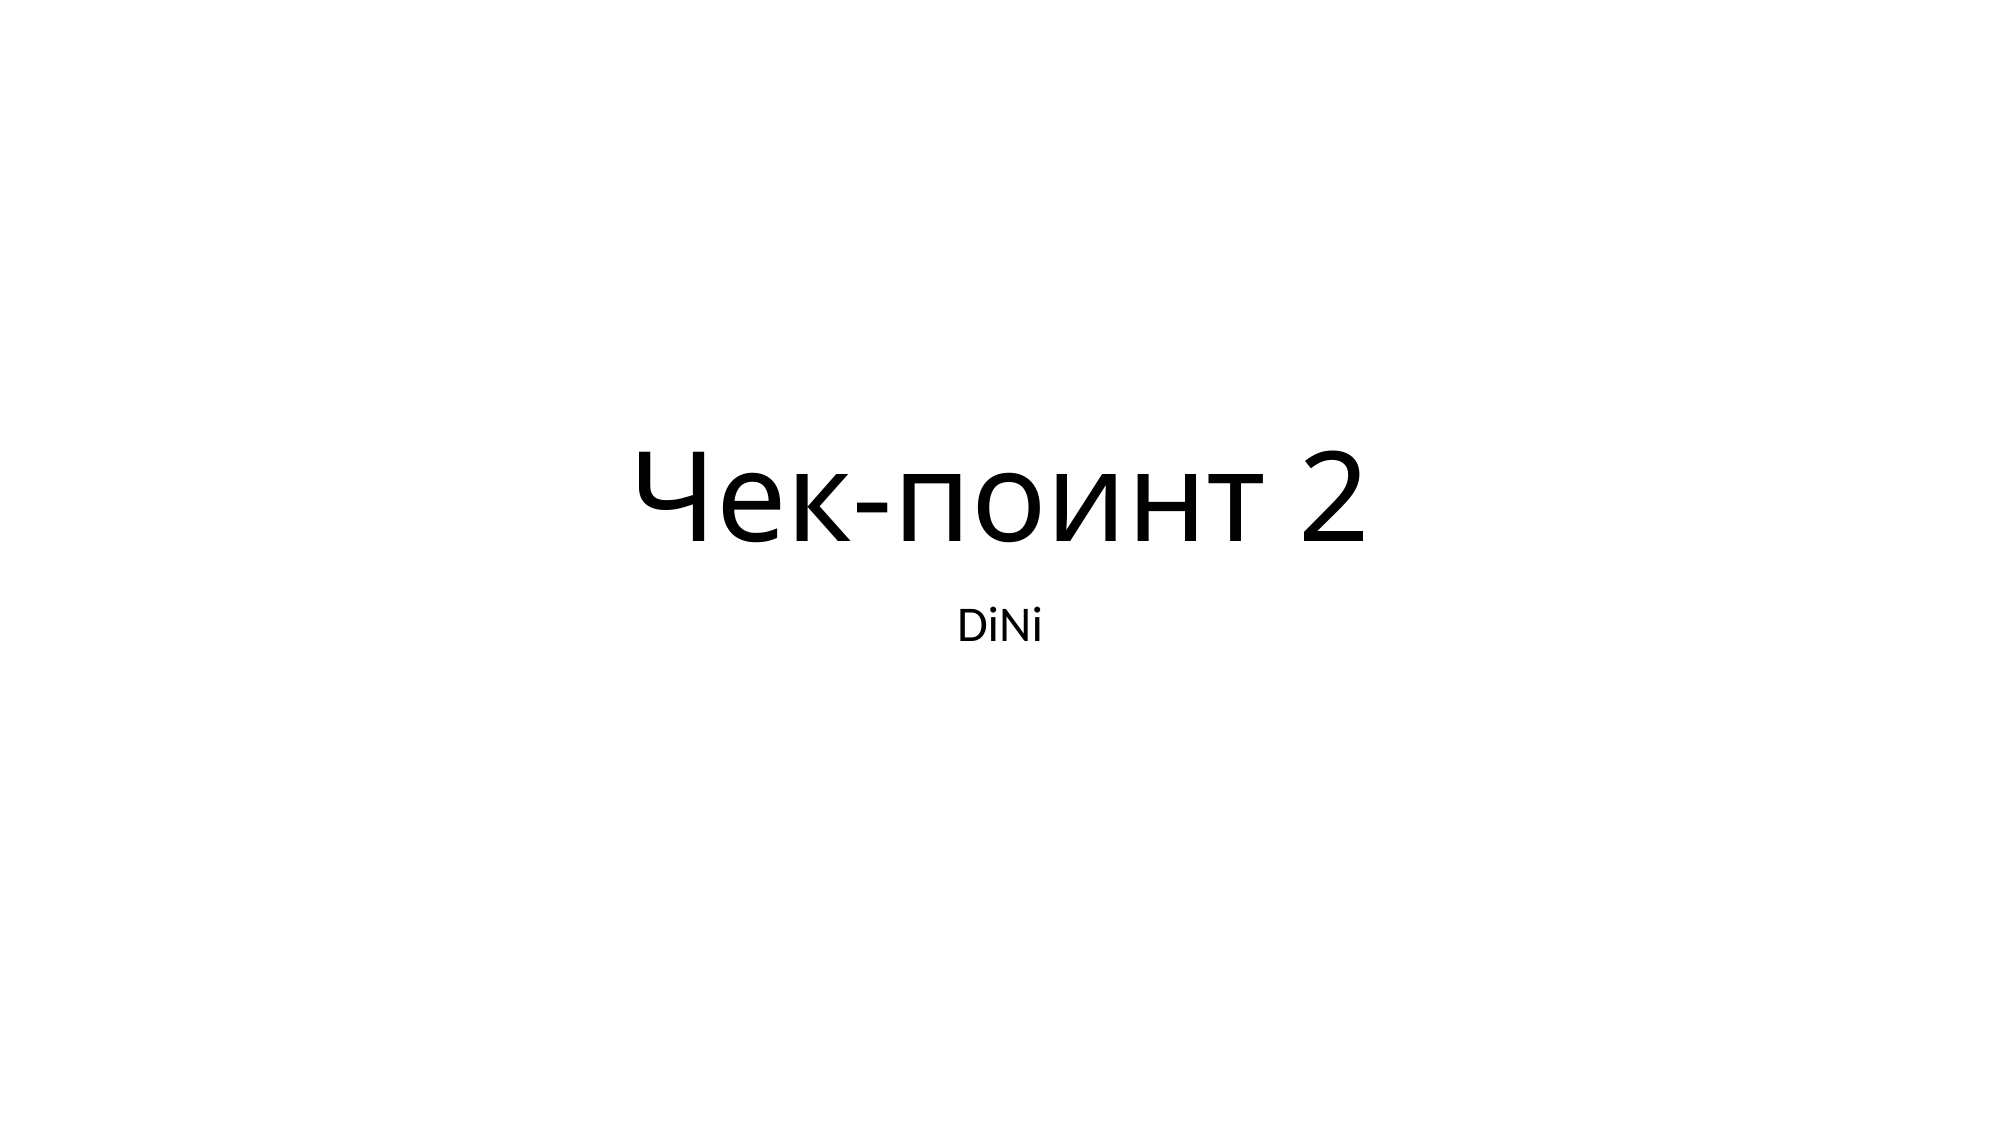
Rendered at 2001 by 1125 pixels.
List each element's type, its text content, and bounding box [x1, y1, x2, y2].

title Чек-поинт 2 [249, 184, 1750, 576]
subtitle DiNi [249, 590, 1750, 863]
